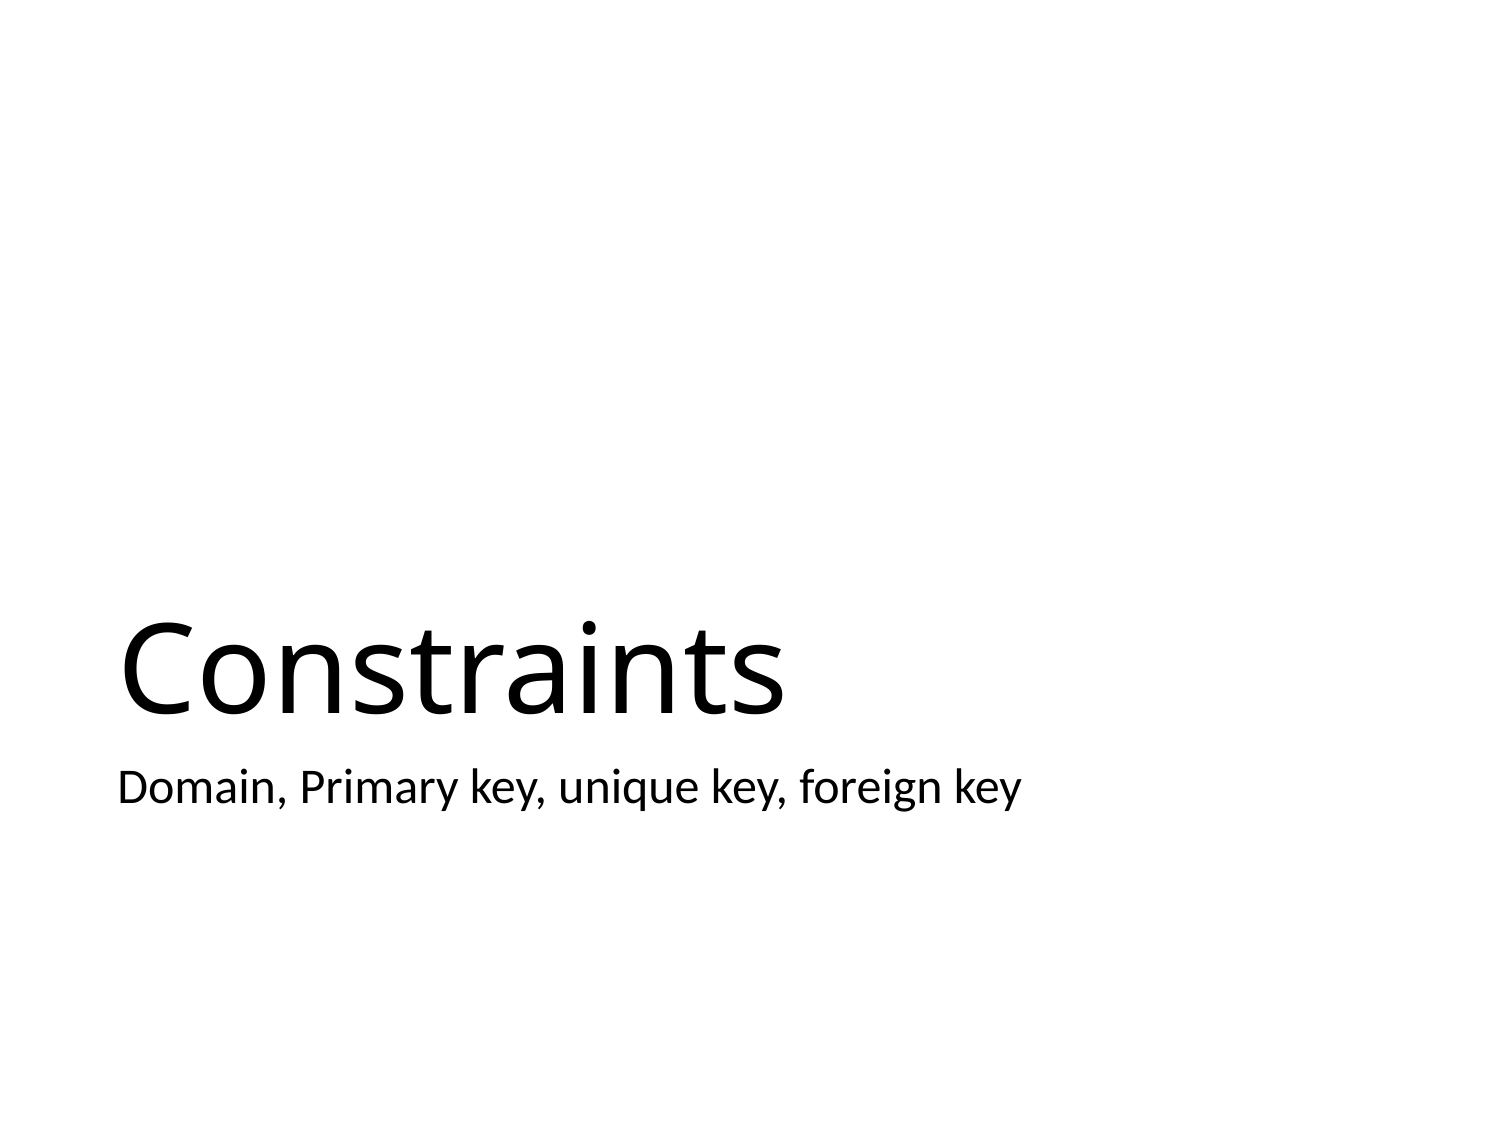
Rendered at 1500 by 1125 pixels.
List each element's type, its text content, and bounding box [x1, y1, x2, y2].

title Constraints [102, 280, 1397, 749]
list Domain, Primary key, unique key, foreign key [102, 752, 1397, 999]
